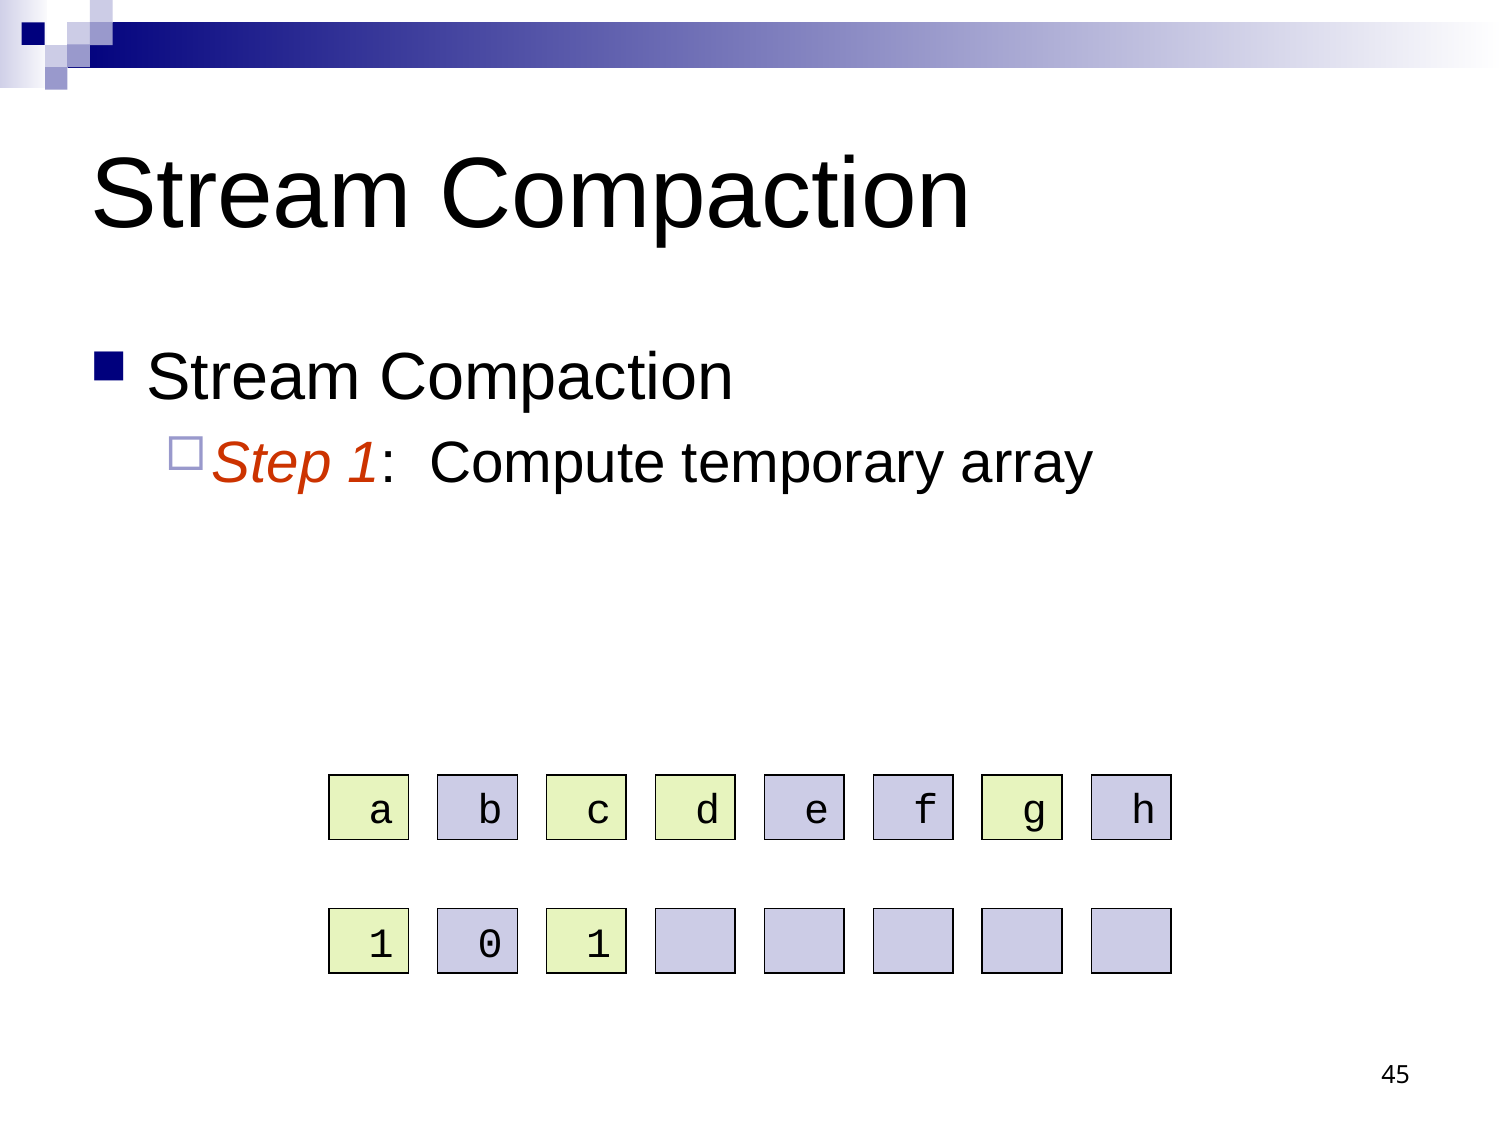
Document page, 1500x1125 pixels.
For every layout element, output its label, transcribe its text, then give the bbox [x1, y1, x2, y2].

text_box a [328, 774, 409, 840]
text_box c [546, 774, 627, 840]
list Stream Compaction Step 1: Compute temporary array [75, 324, 1475, 963]
text_box [1091, 908, 1172, 974]
text_box [764, 908, 845, 974]
text_box h [1091, 774, 1172, 840]
text_box 1 [546, 908, 627, 974]
text_box [689, 22, 693, 67]
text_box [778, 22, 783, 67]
text_box [655, 908, 736, 974]
slide_number 45 [1074, 1024, 1426, 1101]
text_box 0 [437, 908, 518, 974]
text_box e [764, 774, 845, 840]
text_box [982, 908, 1062, 974]
text_box d [655, 774, 736, 840]
title Stream Compaction [75, 75, 1425, 300]
text_box 1 [328, 908, 409, 974]
text_box g [982, 774, 1062, 840]
text_box b [437, 774, 518, 840]
text_box [873, 908, 954, 974]
text_box f [873, 774, 954, 840]
